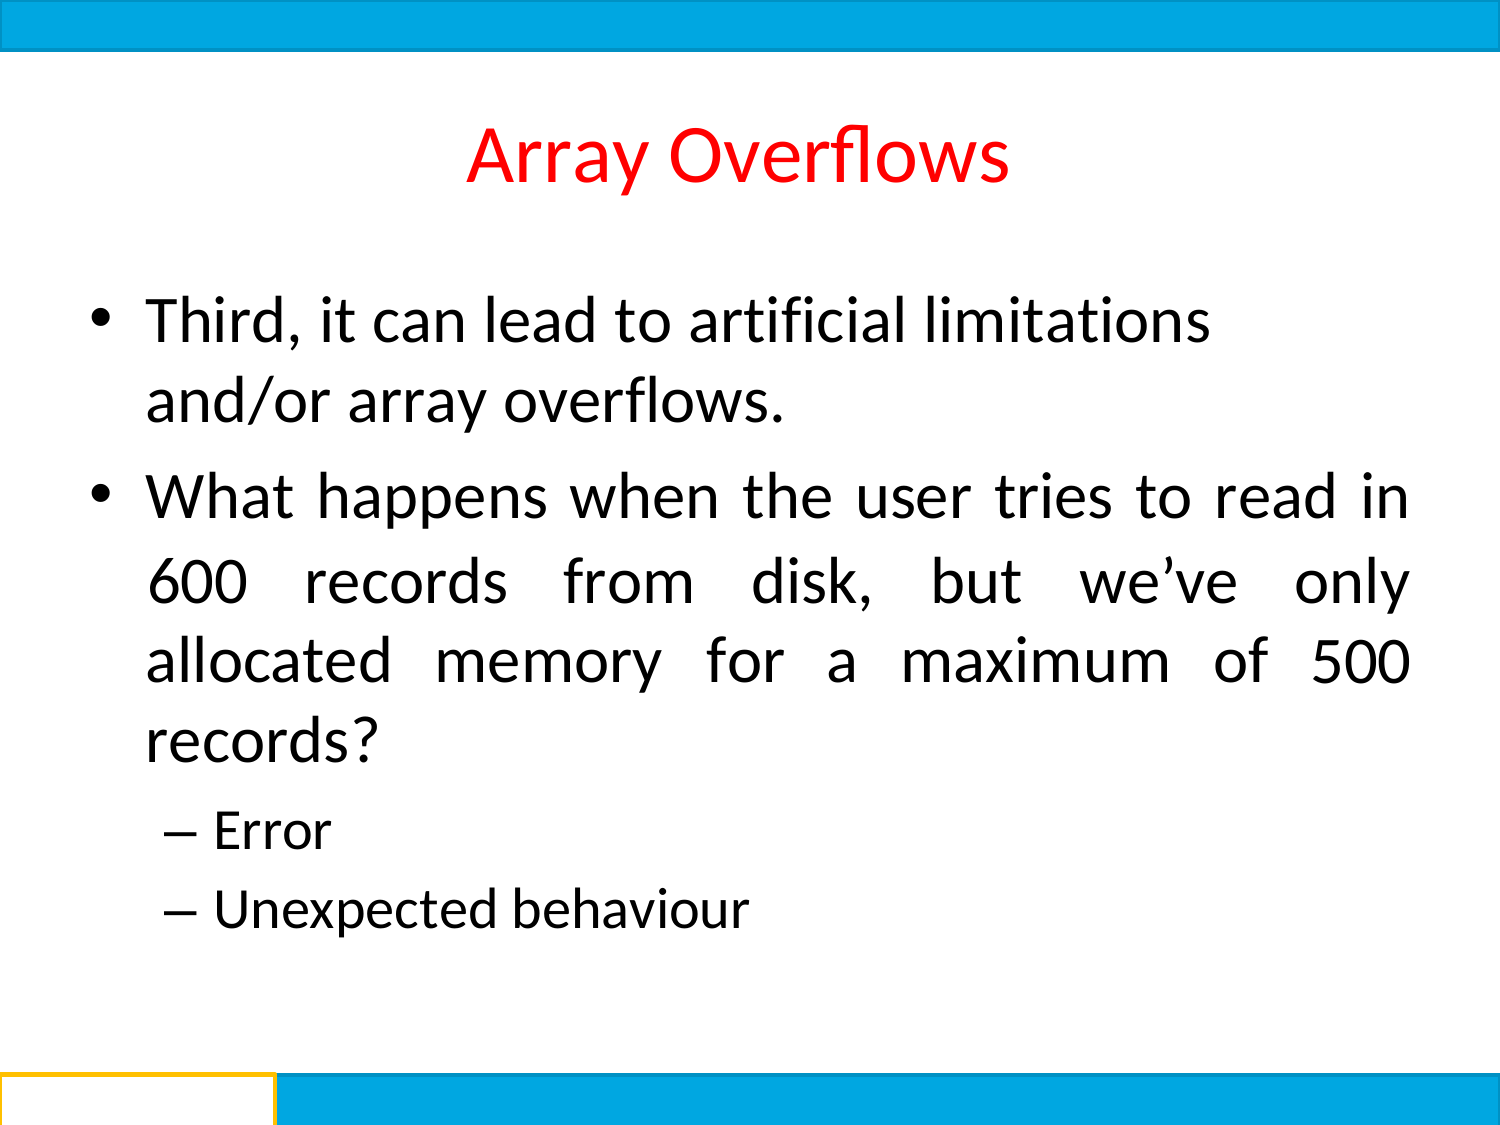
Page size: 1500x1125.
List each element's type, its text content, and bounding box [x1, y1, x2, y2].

title Array Overflows [53, 99, 1447, 288]
text_box 600 records from disk, but we’ve only 500 [143, 536, 1413, 697]
text_box memory for a maximum of [432, 616, 1270, 697]
text_box [0, 0, 1500, 51]
text_box – Unexpected behaviour [162, 869, 752, 940]
text_box Third, it can lead to artificial limitations and/or array overflows. What happens when the user tries to read in [87, 276, 1412, 532]
text_box [276, 1074, 1500, 1125]
text_box allocated records? – Error [143, 616, 395, 861]
text_box [0, 1074, 276, 1125]
